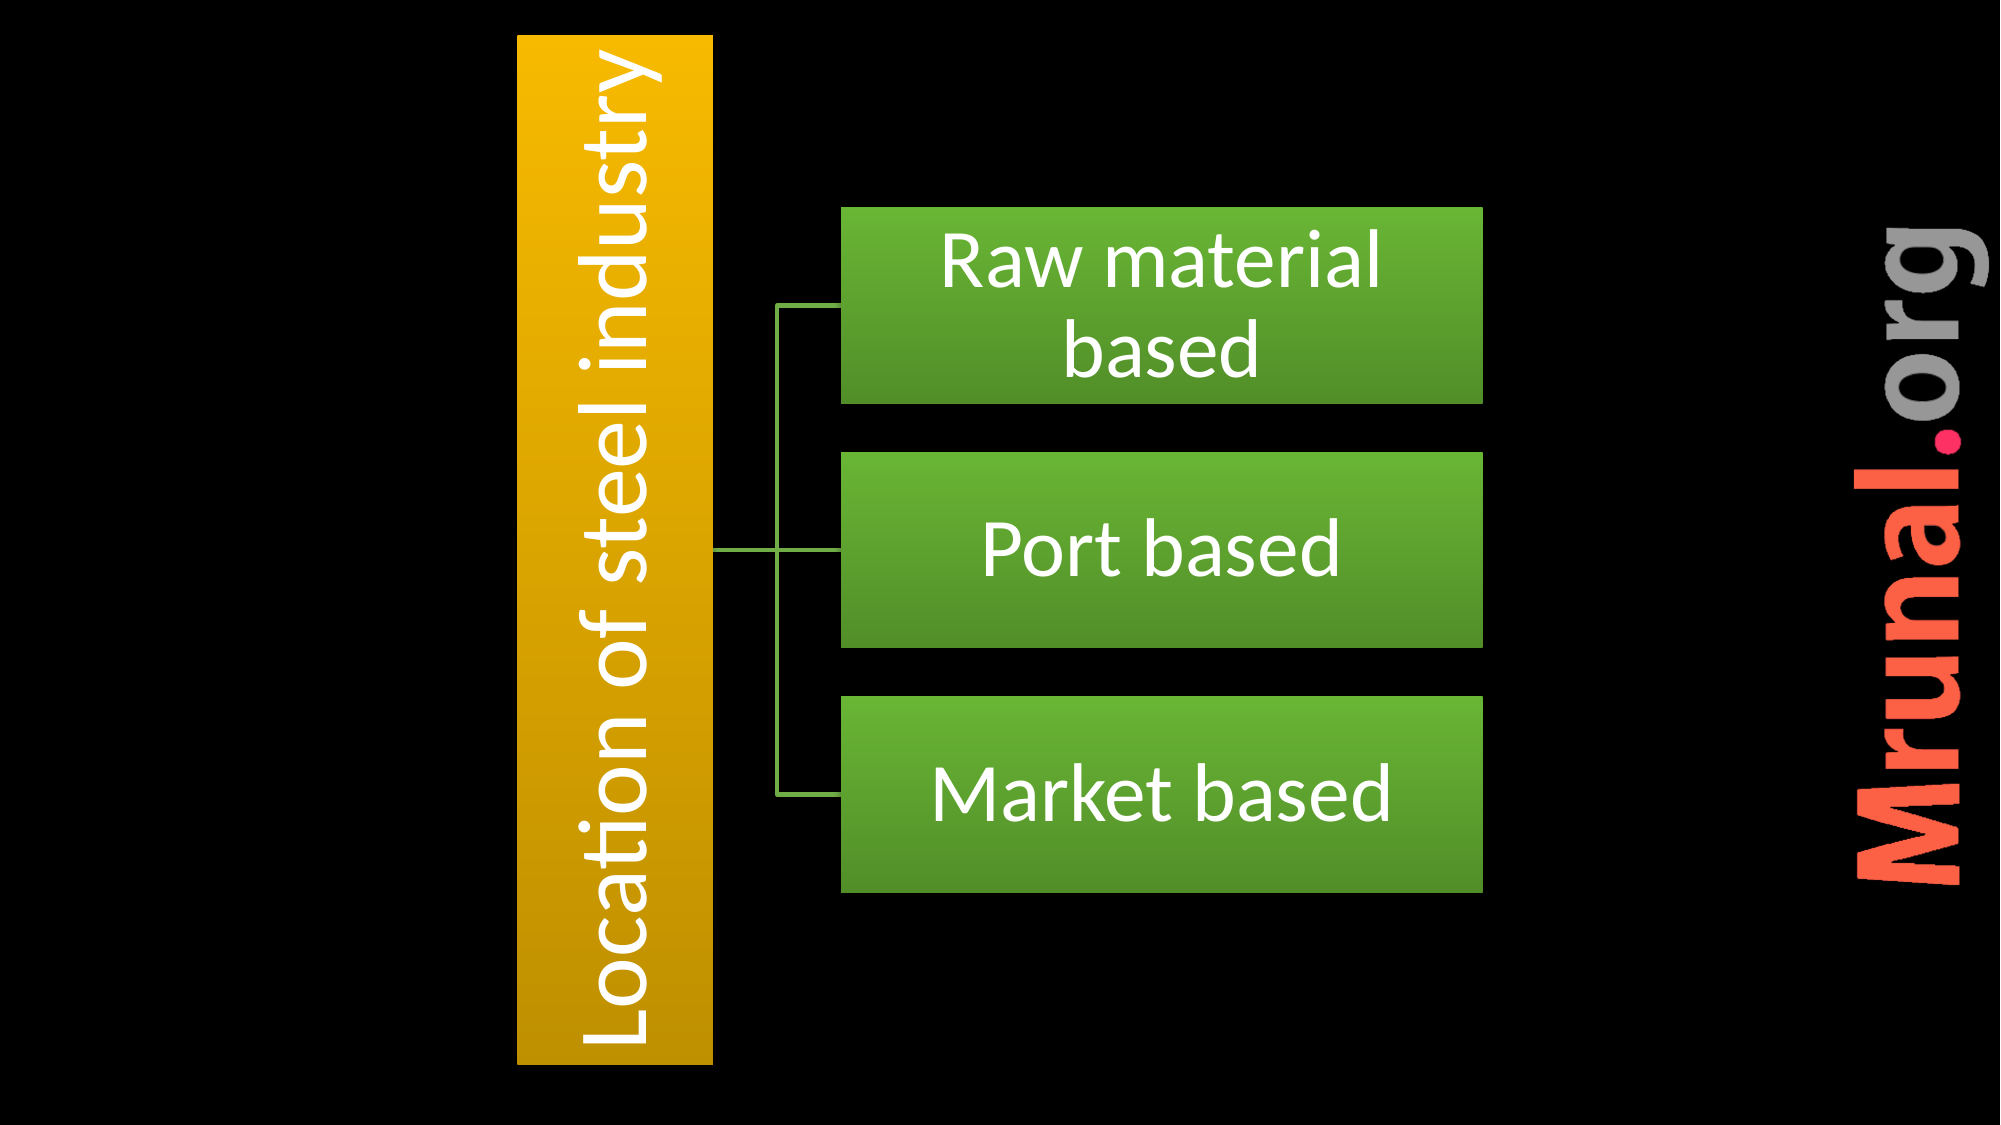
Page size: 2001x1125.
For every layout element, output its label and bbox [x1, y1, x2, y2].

picture [1863, 223, 2000, 894]
list [137, 35, 1863, 1065]
